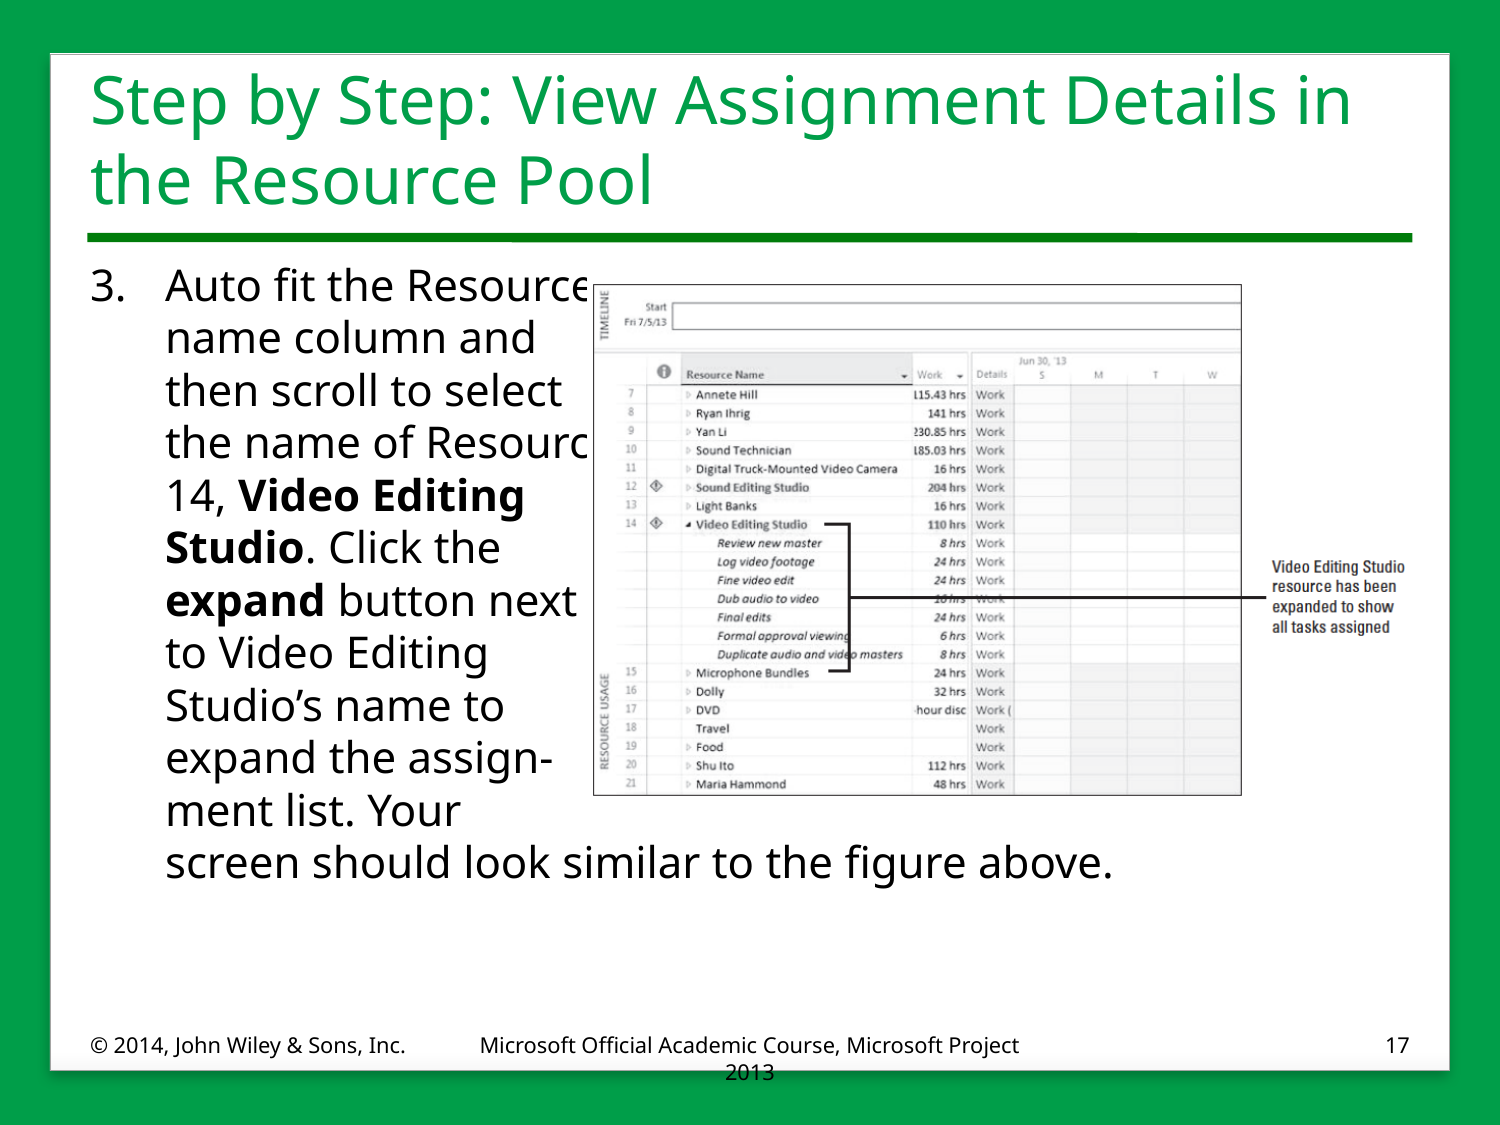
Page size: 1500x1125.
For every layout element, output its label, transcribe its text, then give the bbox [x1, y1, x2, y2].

slide_number 17 [1074, 1024, 1426, 1103]
picture [587, 276, 1416, 805]
footer Microsoft Official Academic Course, Microsoft Project 2013 [449, 1024, 1051, 1103]
title Step by Step: View Assignment Details in the Resource Pool [74, 74, 1426, 226]
list 3. Auto fit the Resource name column and then scroll to select the name of Resource 14, Video Editing Studio. Click the expand button next to Video Editing Studio’s name to expand the assign- ment list. Your screen should look similar to the figure above. [75, 249, 1425, 1063]
slide_number © 2014, John Wiley & Sons, Inc. [74, 1024, 426, 1103]
